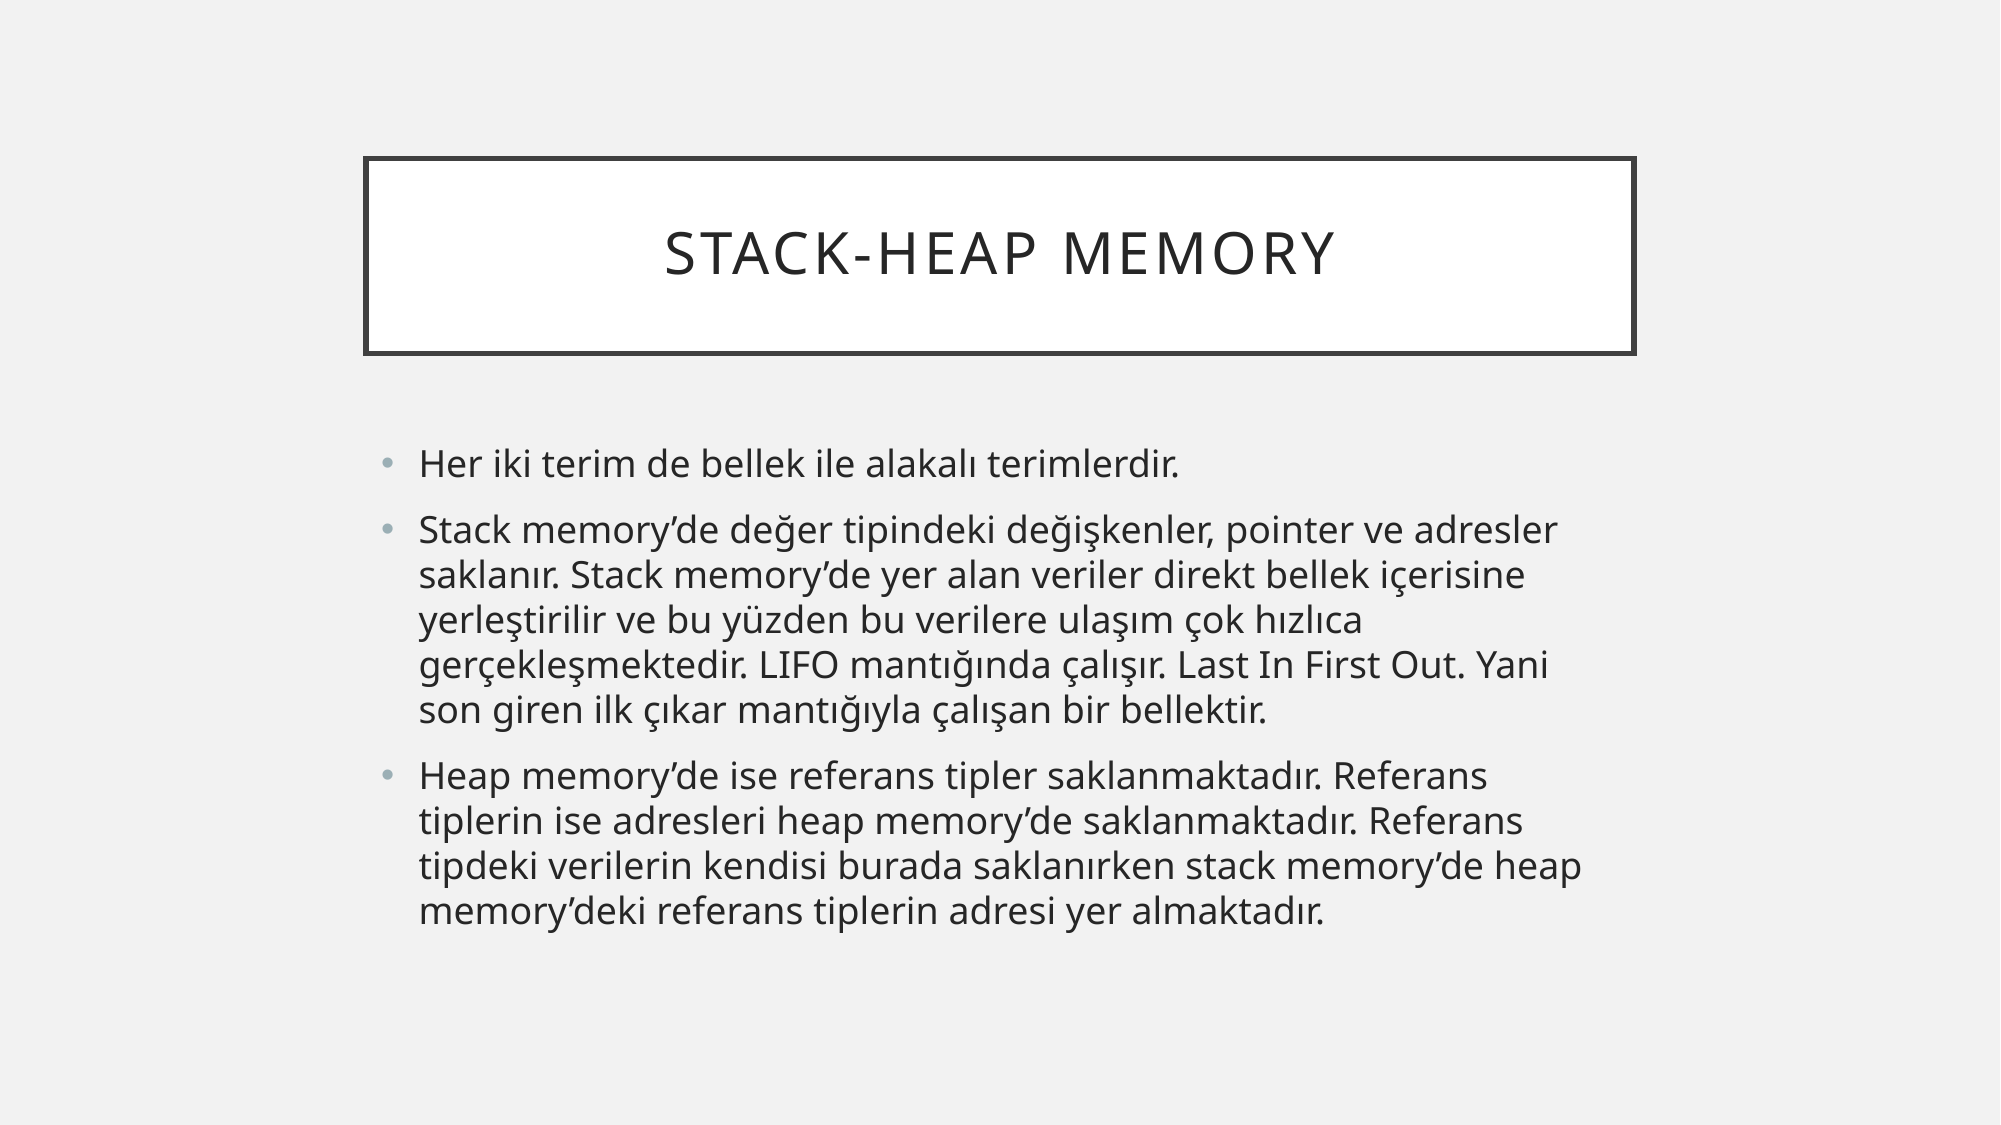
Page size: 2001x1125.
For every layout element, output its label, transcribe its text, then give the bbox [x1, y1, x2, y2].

list Her iki terim de bellek ile alakalı terimlerdir. Stack memory’de değer tipindeki değişkenler, pointer ve adresler saklanır. Stack memory’de yer alan veriler direkt bellek içerisine yerleştirilir ve bu yüzden bu verilere ulaşım çok hızlıca gerçekleşmektedir. LIFO mantığında çalışır. Last In First Out. Yani son giren ilk çıkar mantığıyla çalışan bir bellektir. Heap memory’de ise referans tipler saklanmaktadır. Referans tiplerin ise adresleri heap memory’de saklanmaktadır. Referans tipdeki verilerin kendisi burada saklanırken stack memory’de heap memory’deki referans tiplerin adresi yer almaktadır. [366, 432, 1634, 942]
title Stack-heap memory [363, 156, 1637, 356]
